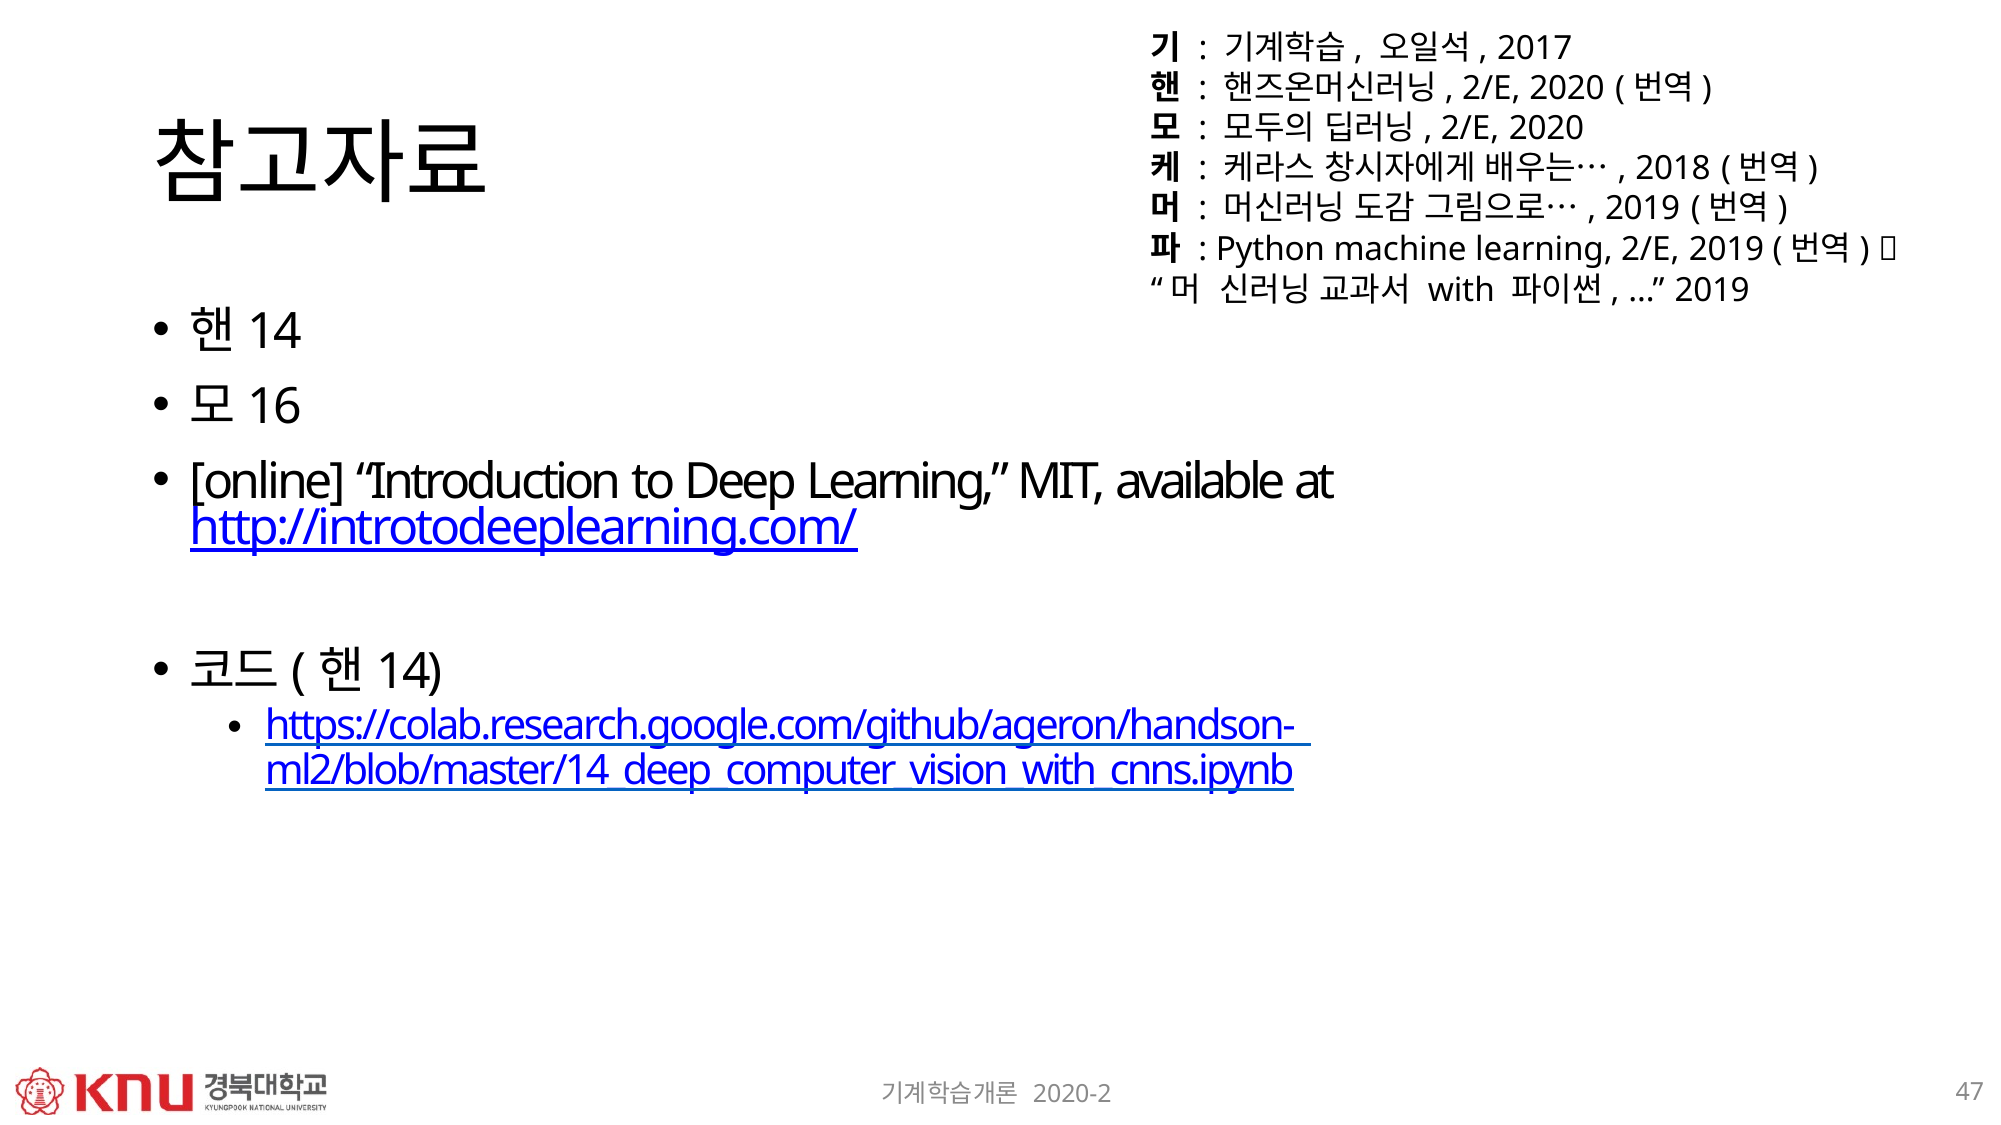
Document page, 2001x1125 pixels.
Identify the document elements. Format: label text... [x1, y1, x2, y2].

title 참고자료 [150, 101, 522, 281]
list 핸14 모16 [online] “Introduction to Deep Learning,” MIT, available at http://introtodeeplearning.com/ 코드(핸14) https://colab.research.google.com/github/ageron/handson- ml2/blob/master/14_deep_computer_vision_with_cnns.ipynb [150, 281, 1544, 937]
footer 기계학습개론 2020-2 [878, 1073, 1121, 1125]
picture [15, 1067, 327, 1115]
text_box 기 : 기계학습, 오일석, 2017 핸 : 핸즈온머신러닝, 2/E, 2020 (번역) 모 : 모두의 딥러닝, 2/E, 2020 케 : 케라스 창시자에게 배우는…, 2018 (번역) 머 : 머신러닝 도감 그림으로…, 2019 (번역) 파 : Python machine learning, 2/E, 2019 (번역)  “머 신러닝 교과서 with 파이썬, …” 2019 [1148, 24, 1958, 308]
slide_number 47 [1949, 1071, 1990, 1125]
